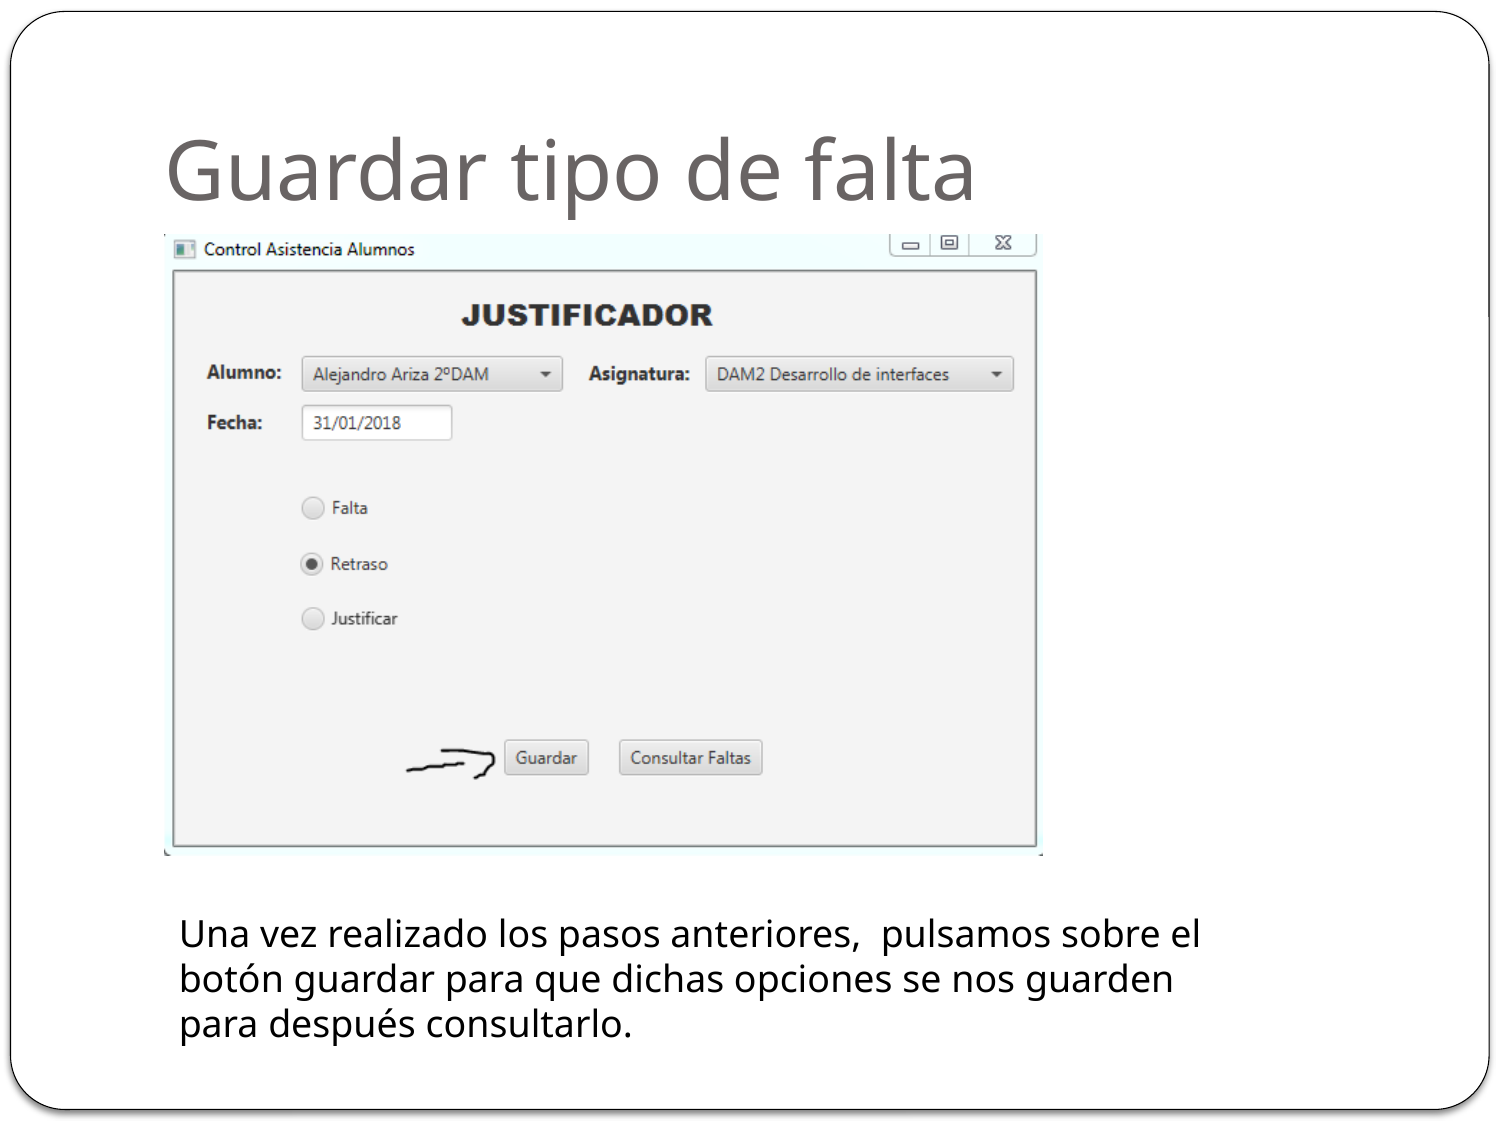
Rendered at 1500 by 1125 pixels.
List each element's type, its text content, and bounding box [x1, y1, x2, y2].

picture [163, 234, 1043, 856]
text_box Una vez realizado los pasos anteriores, pulsamos sobre el botón guardar para que dichas opciones se nos guarden para después consultarlo. [163, 902, 1243, 1053]
title Guardar tipo de falta [150, 45, 1425, 233]
